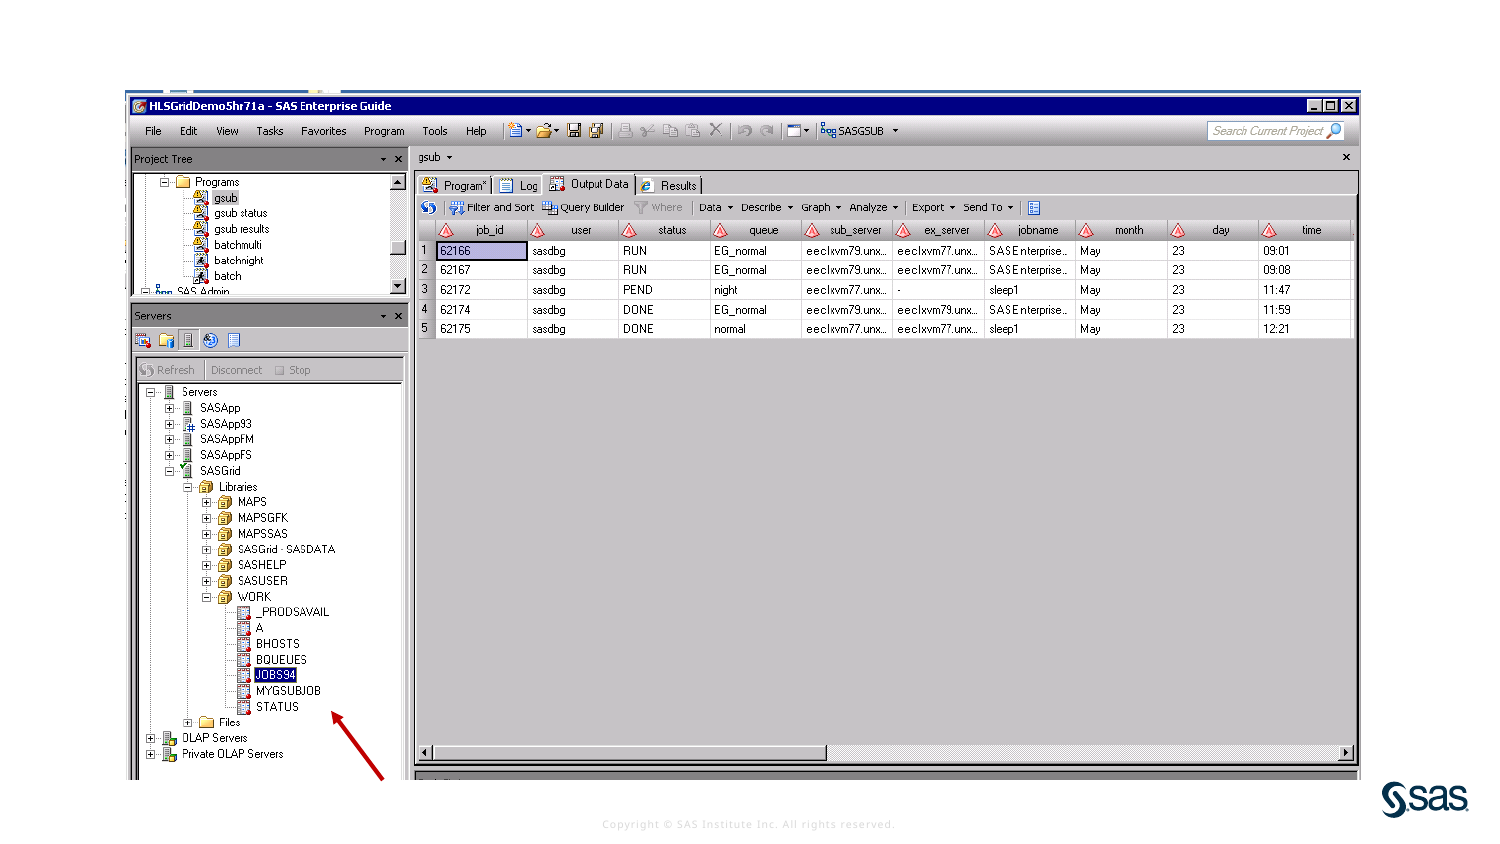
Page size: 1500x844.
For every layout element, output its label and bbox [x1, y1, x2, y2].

picture [125, 89, 1361, 781]
text_box [330, 710, 384, 781]
